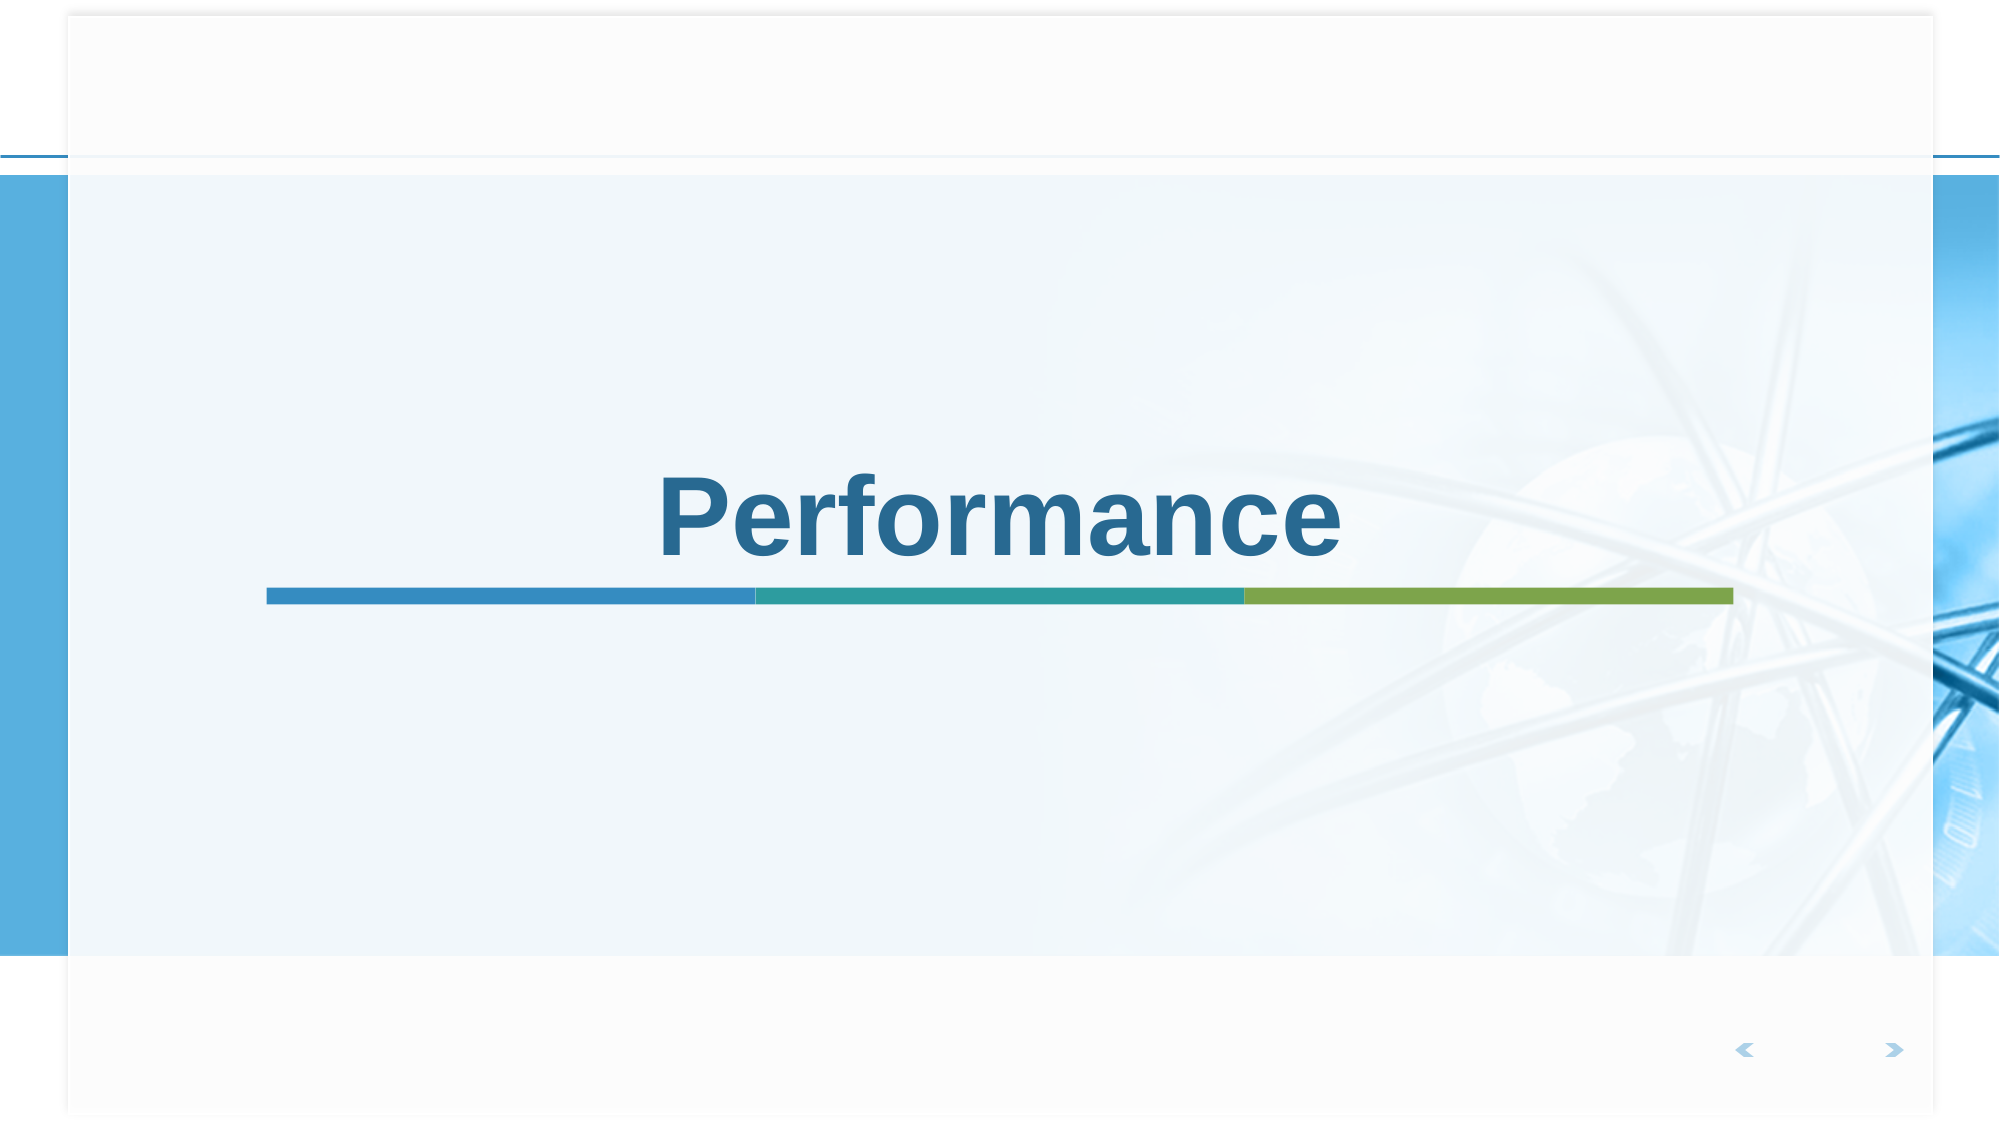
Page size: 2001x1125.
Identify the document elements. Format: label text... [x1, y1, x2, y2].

picture [0, 0, 2001, 1125]
title Performance [137, 333, 1863, 588]
